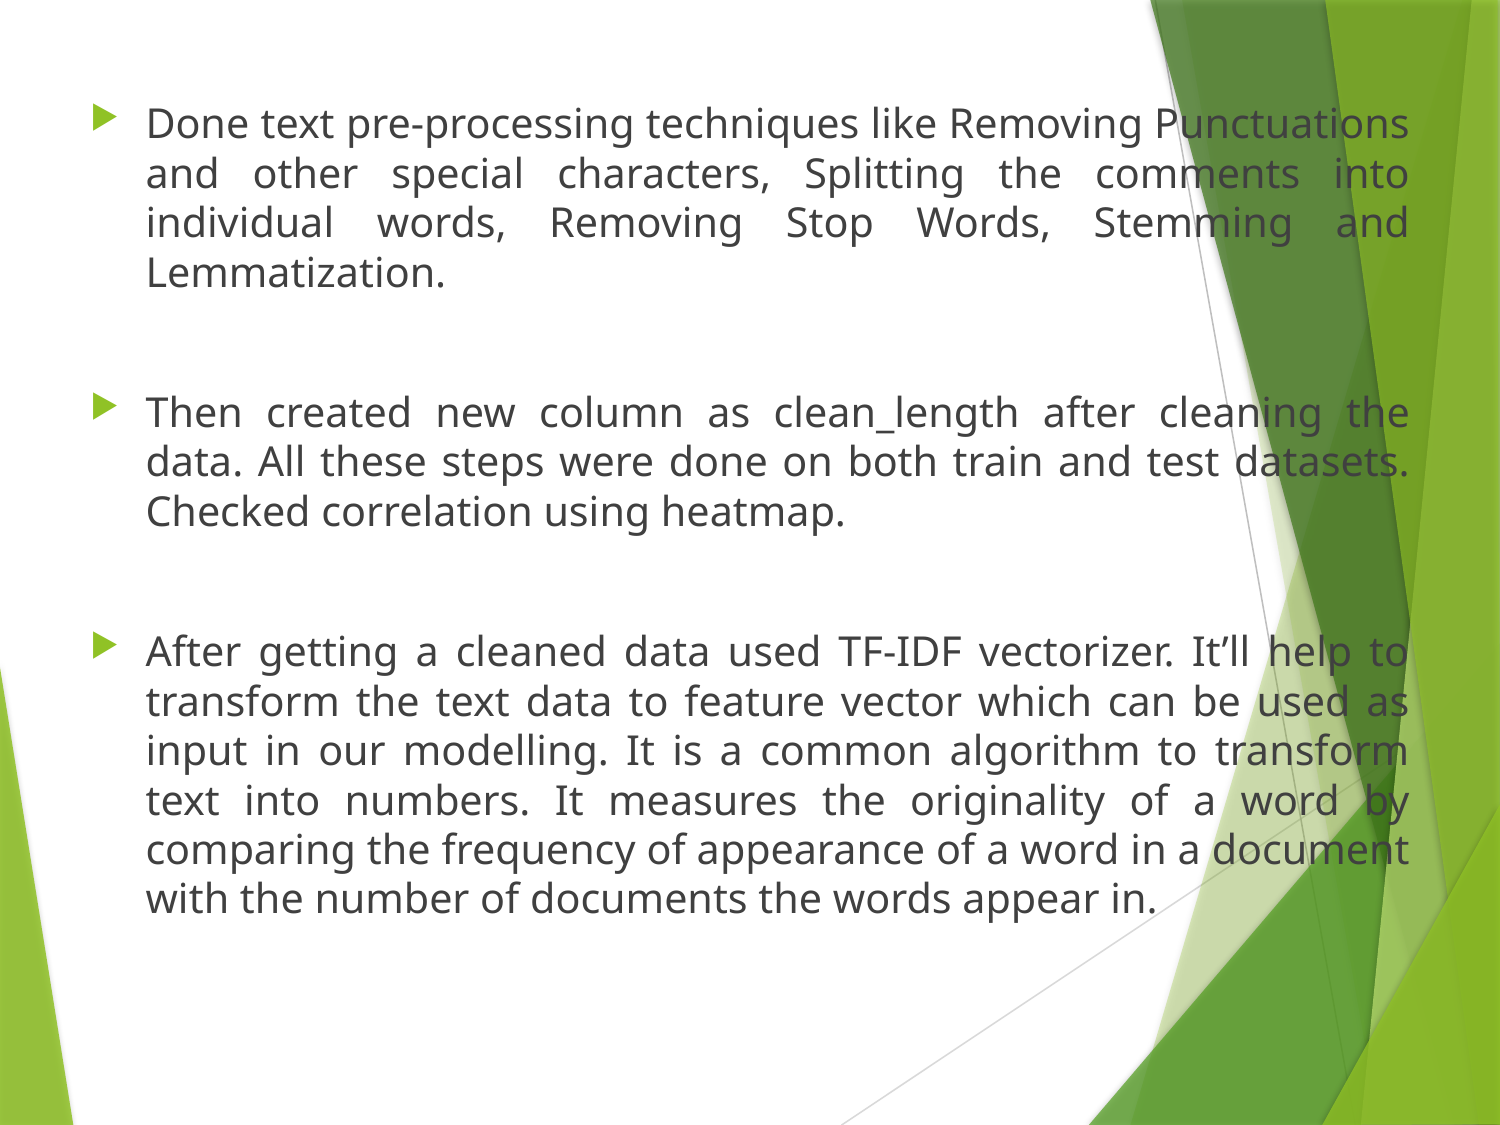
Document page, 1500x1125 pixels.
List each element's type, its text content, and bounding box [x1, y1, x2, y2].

list Done text pre-processing techniques like Removing Punctuations and other special characters, Splitting the comments into individual words, Removing Stop Words, Stemming and Lemmatization. Then created new column as clean_length after cleaning the data. All these steps were done on both train and test datasets. Checked correlation using heatmap. After getting a cleaned data used TF-IDF vectorizer. It’ll help to transform the text data to feature vector which can be used as input in our modelling. It is a common algorithm to transform text into numbers. It measures the originality of a word by comparing the frequency of appearance of a word in a document with the number of documents the words appear in. [75, 90, 1425, 1005]
